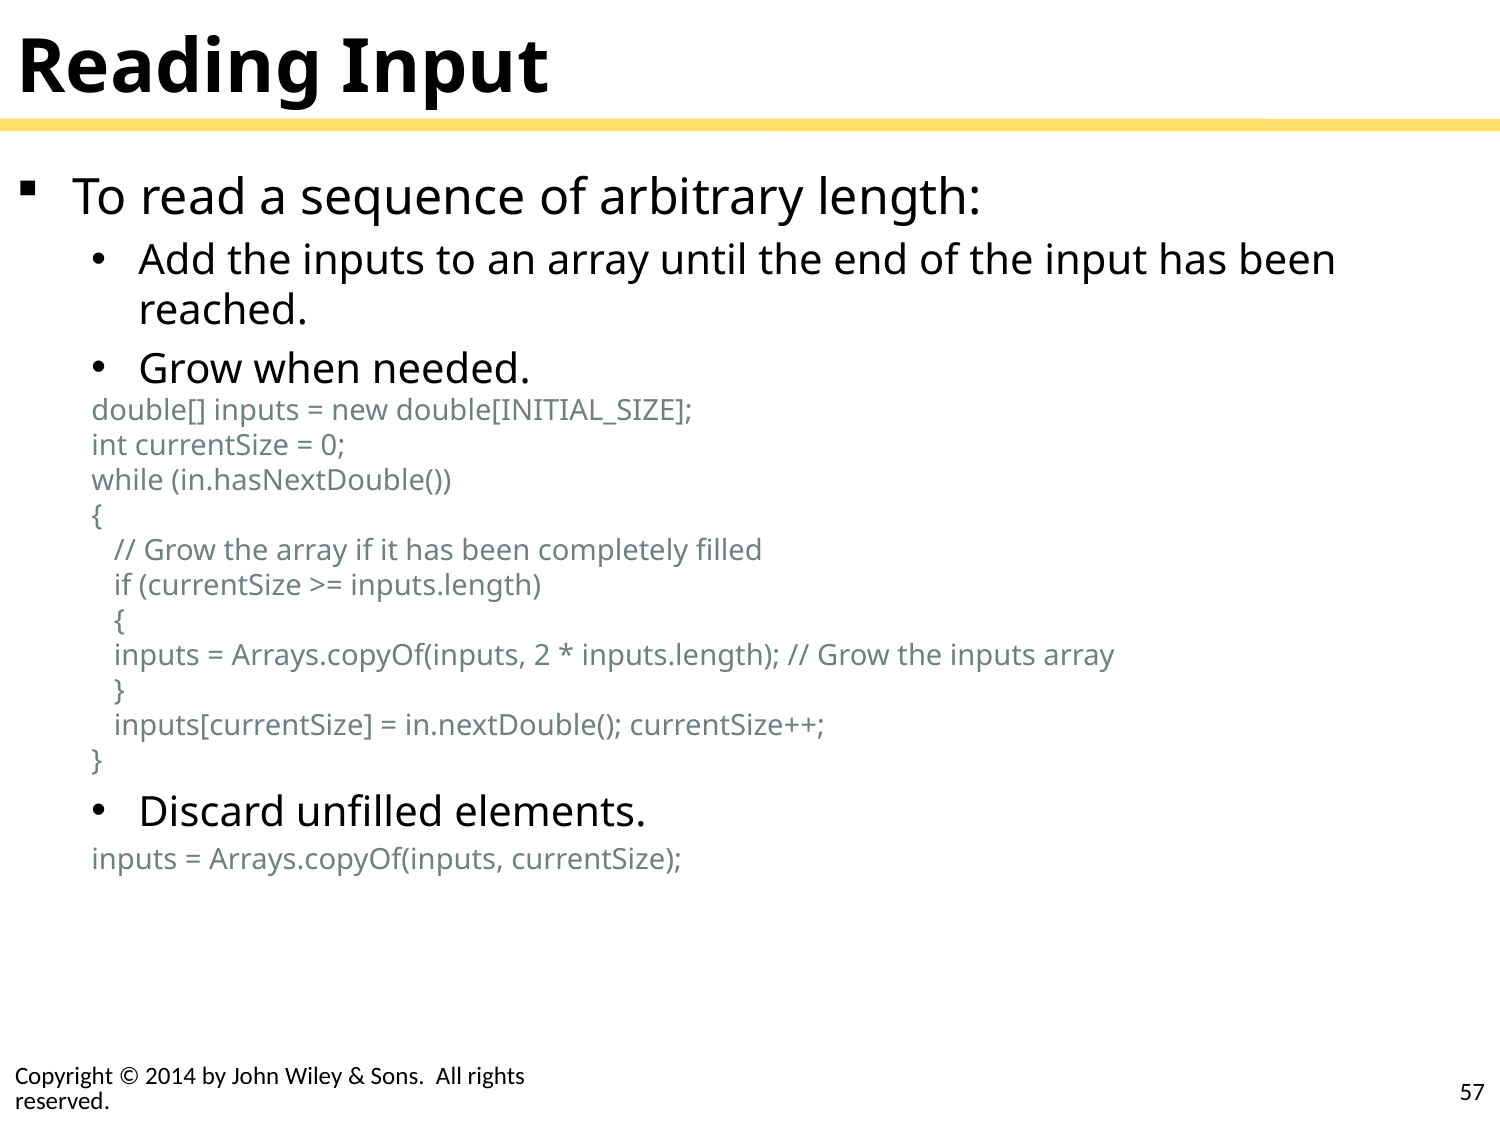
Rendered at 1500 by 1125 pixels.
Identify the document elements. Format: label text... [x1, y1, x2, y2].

title Reading Input [1, 0, 1500, 125]
list To read a sequence of arbitrary length: Add the inputs to an array until the end of the input has been reached. Grow when needed. double[] inputs = new double[INITIAL_SIZE]; int currentSize = 0; while (in.hasNextDouble()) { // Grow the array if it has been completely filled if (currentSize >= inputs.length) { inputs = Arrays.copyOf(inputs, 2 * inputs.length); // Grow the inputs array } inputs[currentSize] = in.nextDouble(); currentSize++; } Discard unfilled elements. inputs = Arrays.copyOf(inputs, currentSize); [1, 157, 1500, 1056]
